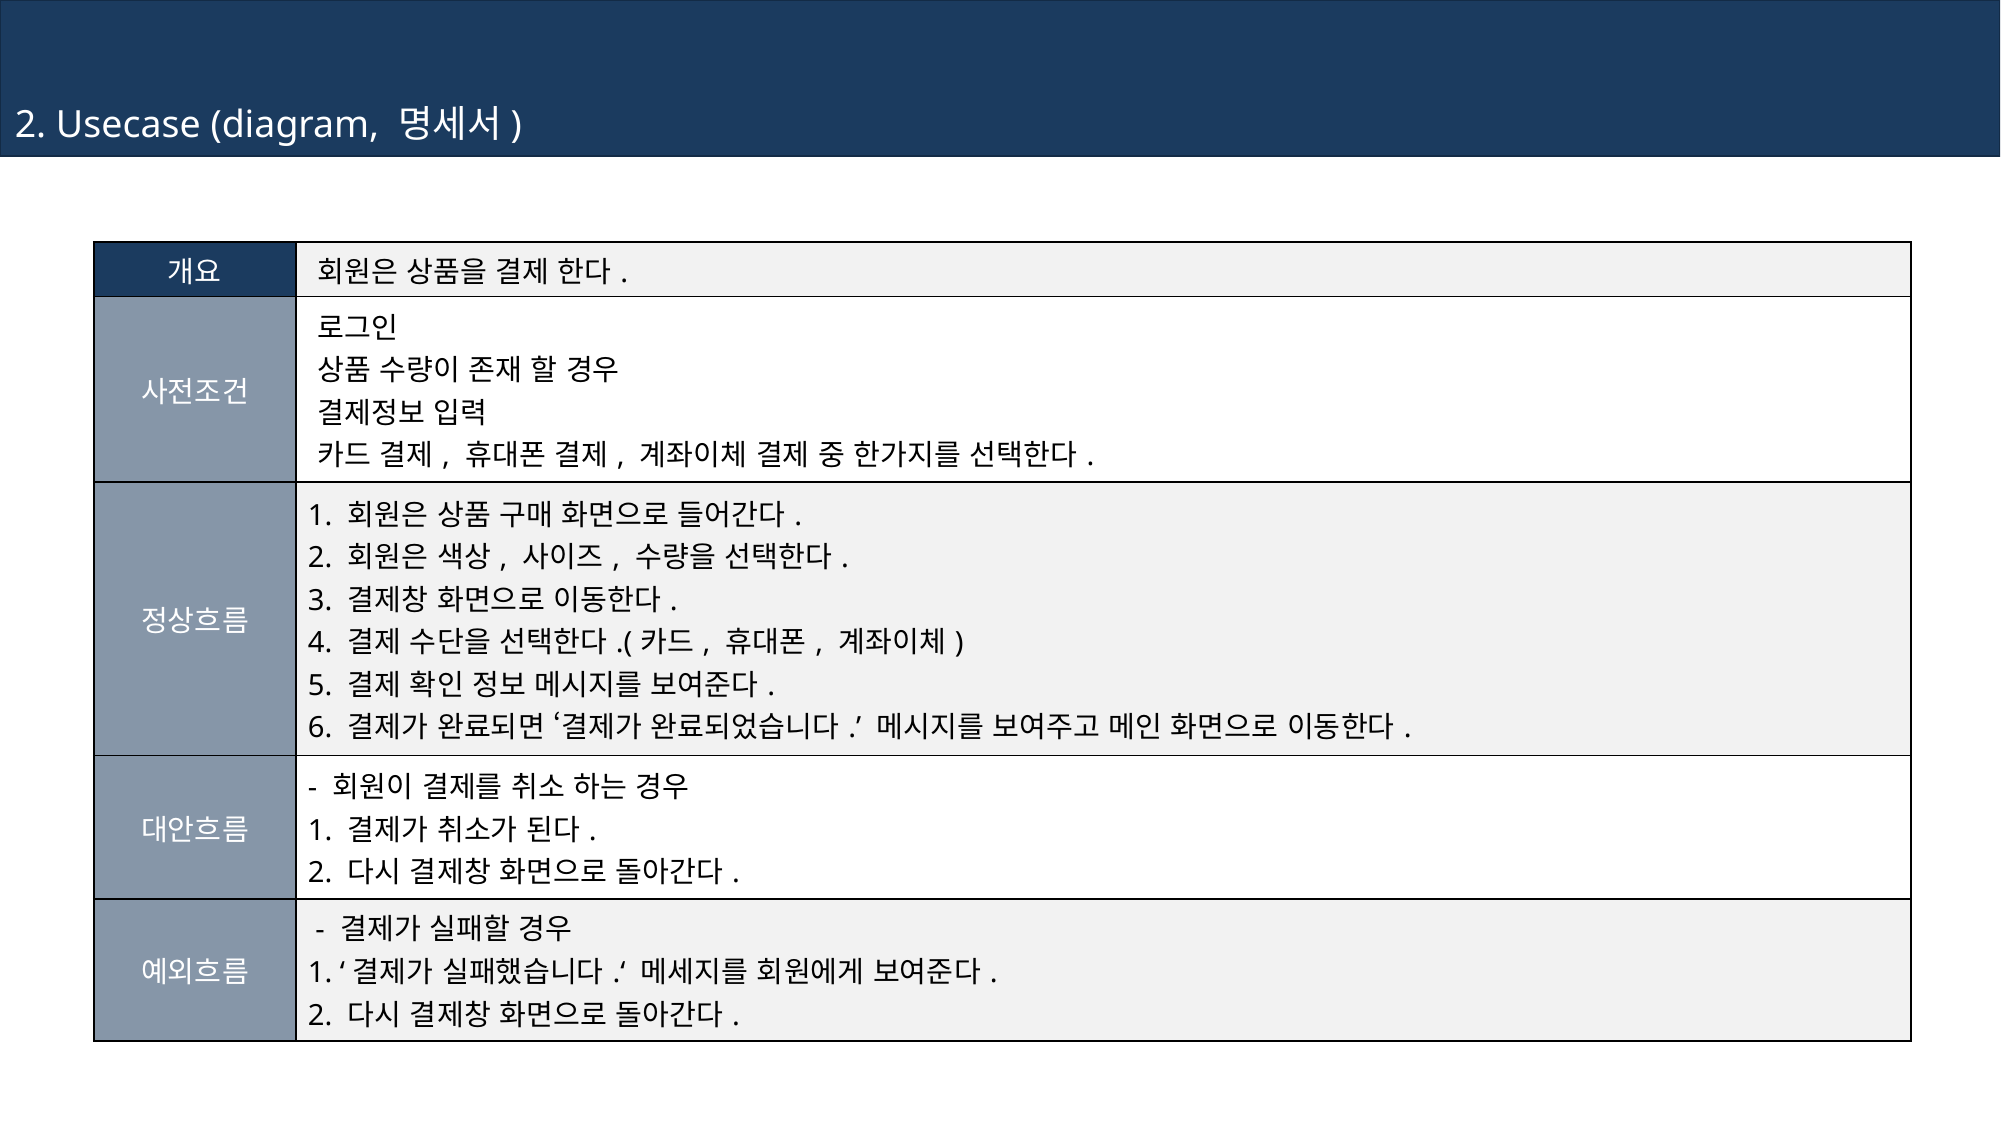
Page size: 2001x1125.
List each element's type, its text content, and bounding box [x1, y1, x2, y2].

table_cell 정상흐름 [95, 483, 295, 755]
table_cell - 회원이 결제를 취소 하는 경우 1. 결제가 취소가 된다. 2. 다시 결제창 화면으로 돌아간다. [297, 756, 1910, 898]
table_header 회원은 상품을 결제 한다. [297, 243, 1910, 296]
table_cell 1. 회원은 상품 구매 화면으로 들어간다. 2. 회원은 색상, 사이즈, 수량을 선택한다. 3. 결제창 화면으로 이동한다. 4. 결제 수단을 선택한다.(카드, 휴대폰, 계좌이체) 5. 결제 확인 정보 메시지를 보여준다. 6. 결제가 완료되면 ‘결제가 완료되었습니다.’ 메시지를 보여주고 메인 화면으로 이동한다. [297, 483, 1897, 755]
table_cell 대안흐름 [95, 756, 295, 898]
table_cell 로그인 상품 수량이 존재 할 경우 결제정보 입력 카드 결제, 휴대폰 결제, 계좌이체 결제 중 한가지를 선택한다. [297, 297, 1910, 481]
table_cell 사전조건 [95, 297, 295, 481]
table_cell 예외흐름 [95, 900, 295, 1040]
table_header 개요 [95, 243, 295, 296]
text_box 2. Usecase (diagram, 명세서) [0, 92, 723, 153]
table_cell - 결제가 실패할 경우 1. ‘결제가 실패했습니다.‘ 메세지를 회원에게 보여준다. 2. 다시 결제창 화면으로 돌아간다. [297, 900, 1910, 1040]
table_cell [1897, 483, 1910, 755]
